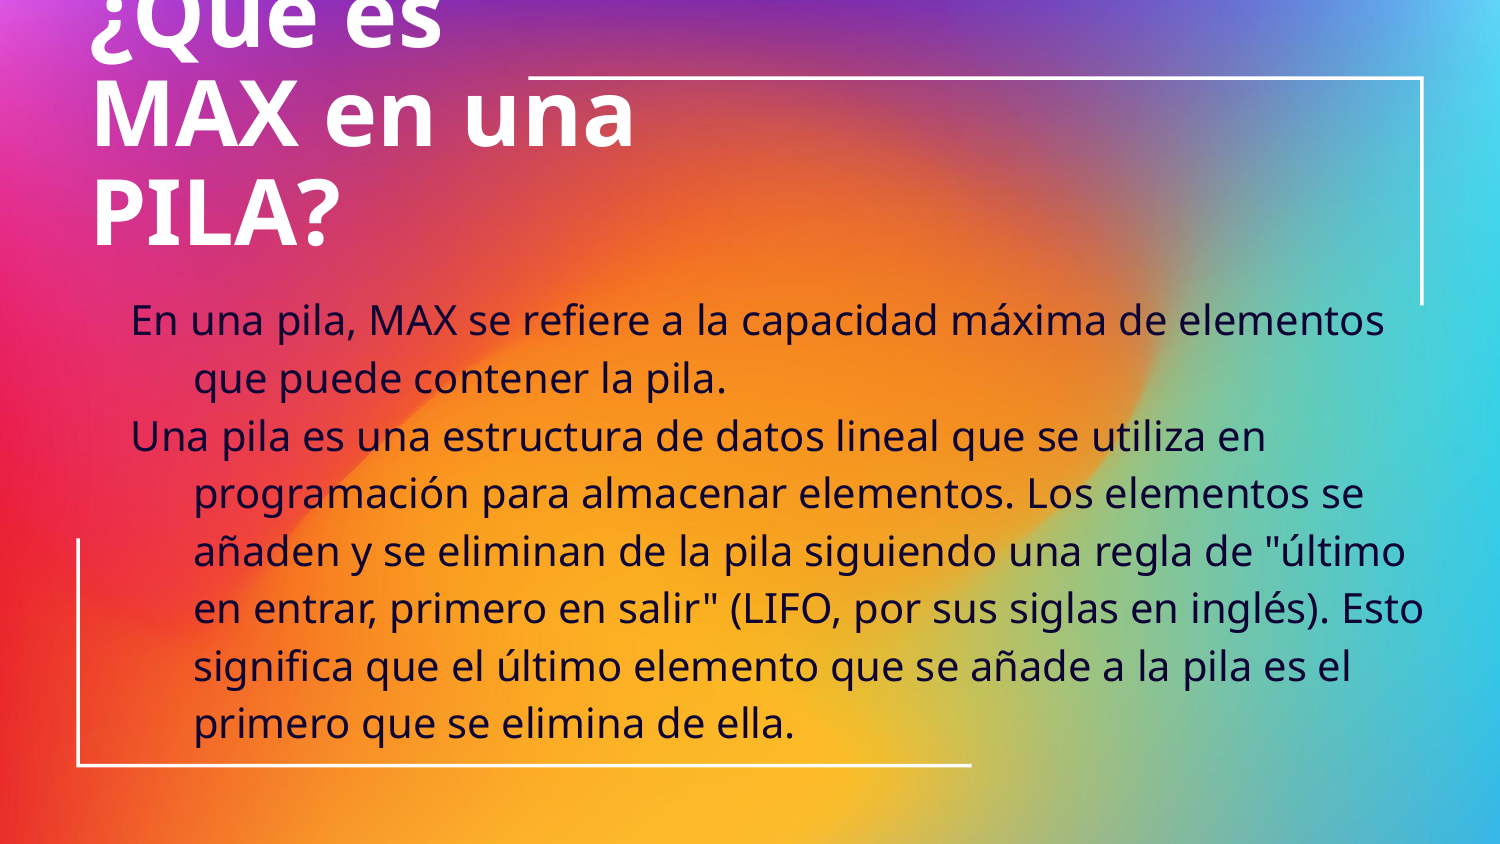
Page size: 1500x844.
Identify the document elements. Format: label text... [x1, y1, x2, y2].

title ¿Qué es MAX en una PILA? [89, 158, 675, 265]
picture [0, 0, 1500, 844]
subtitle En una pila, MAX se refiere a la capacidad máxima de elementos que puede contener la pila. Una pila es una estructura de datos lineal que se utiliza en programación para almacenar elementos. Los elementos se añaden y se eliminan de la pila siguiendo una regla de "último en entrar, primero en salir" (LIFO, por sus siglas en inglés). Esto significa que el último elemento que se añade a la pila es el primero que se elimina de ella. [118, 286, 1450, 695]
